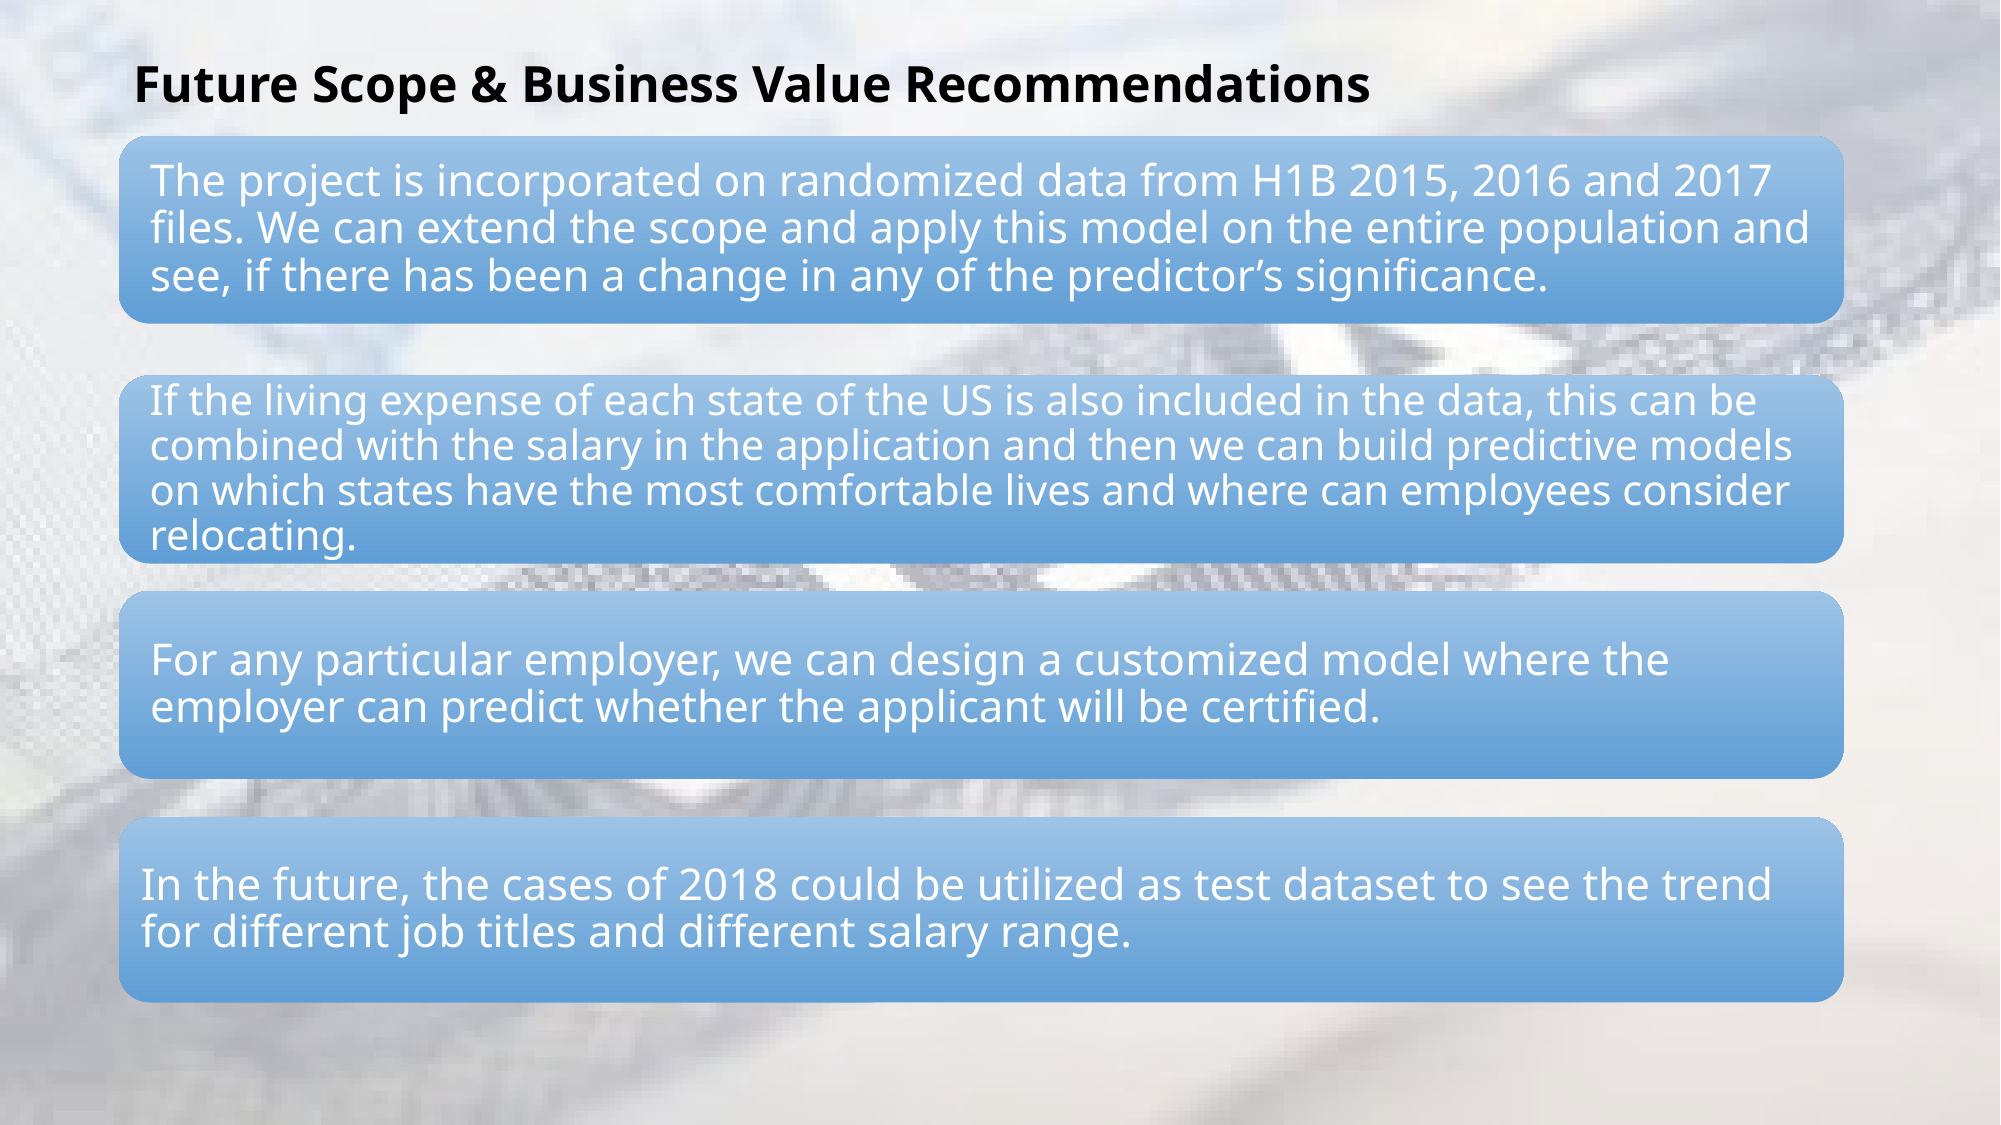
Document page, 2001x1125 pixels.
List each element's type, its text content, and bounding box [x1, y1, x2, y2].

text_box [118, 817, 1844, 1003]
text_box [118, 135, 1844, 817]
text_box Future Scope & Business Value Recommendations [118, 40, 1572, 120]
